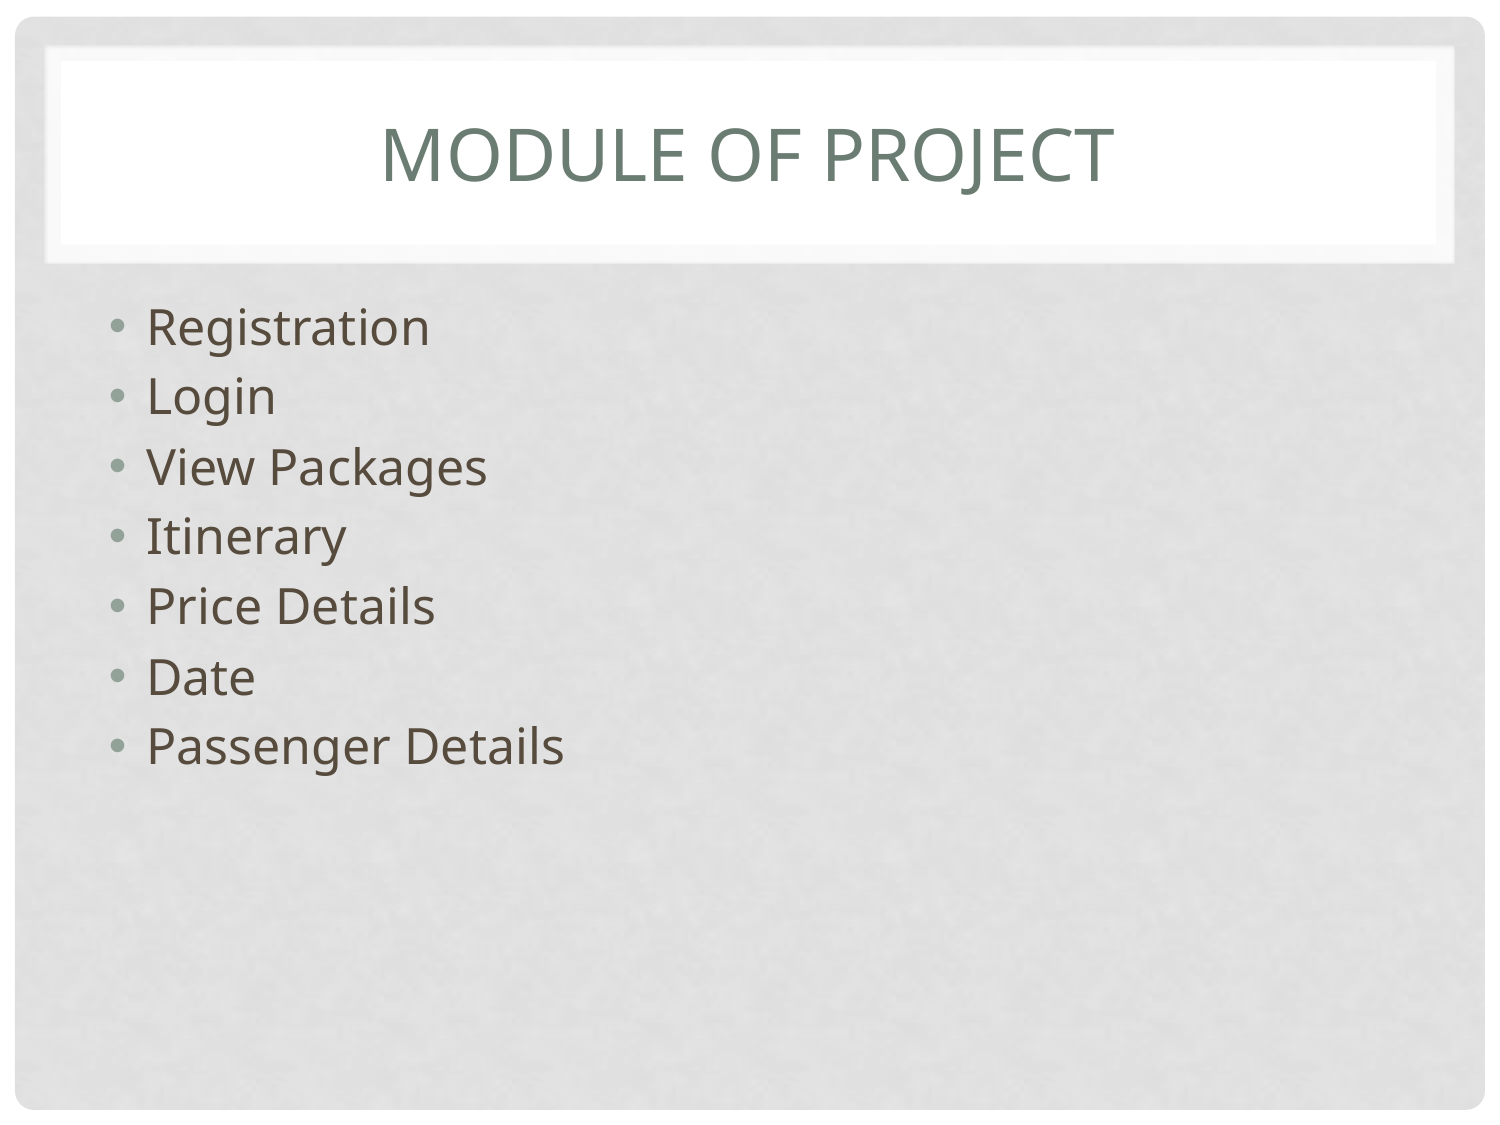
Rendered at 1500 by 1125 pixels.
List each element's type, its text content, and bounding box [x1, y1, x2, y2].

title Module Of Project [69, 66, 1425, 238]
list Registration Login View Packages Itinerary Price Details Date Passenger Details [75, 287, 1425, 1005]
